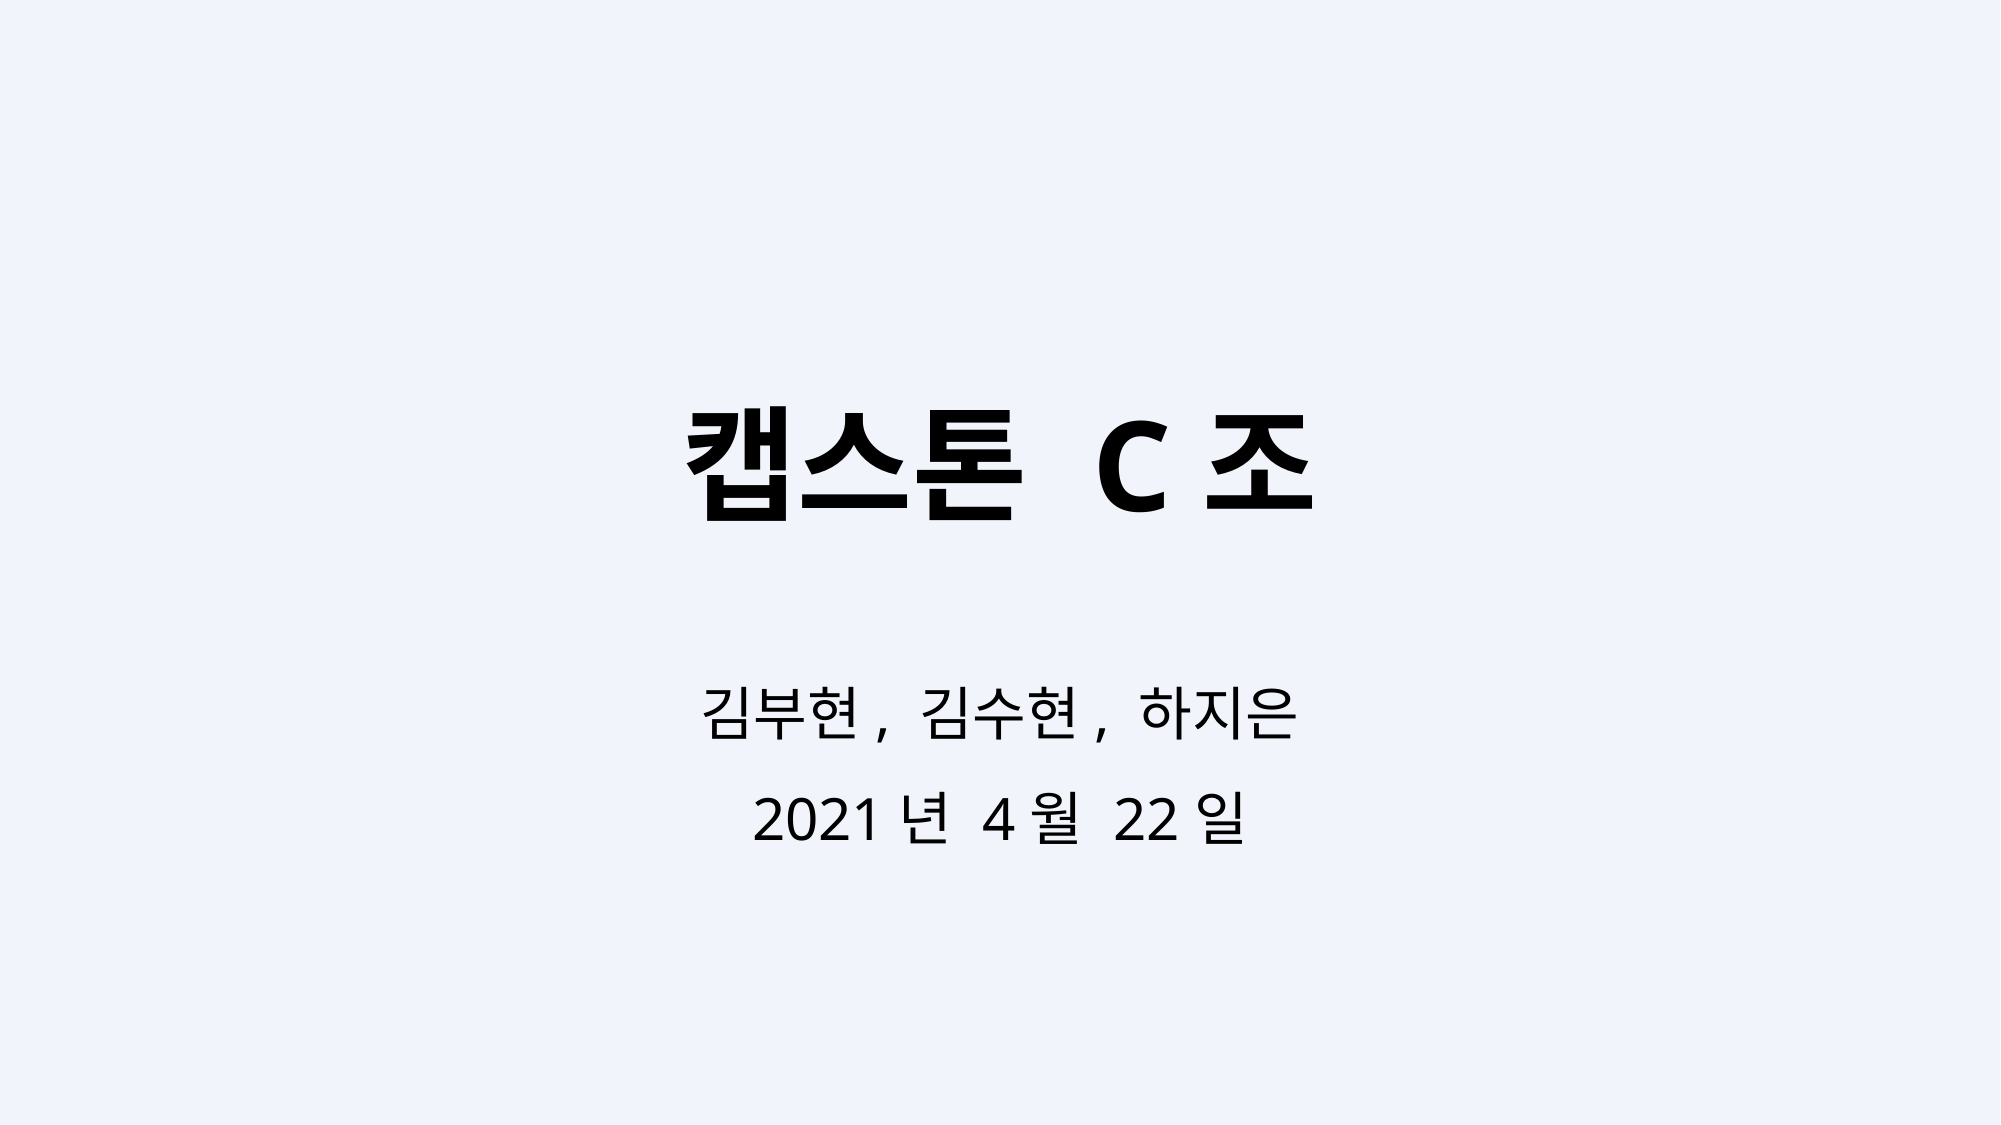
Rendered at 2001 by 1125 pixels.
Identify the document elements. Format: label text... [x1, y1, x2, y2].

text_box 캡스톤 C조 [466, 379, 1534, 545]
text_box 김부현, 김수현, 하지은 2021년 4월 22일 [437, 635, 1563, 860]
